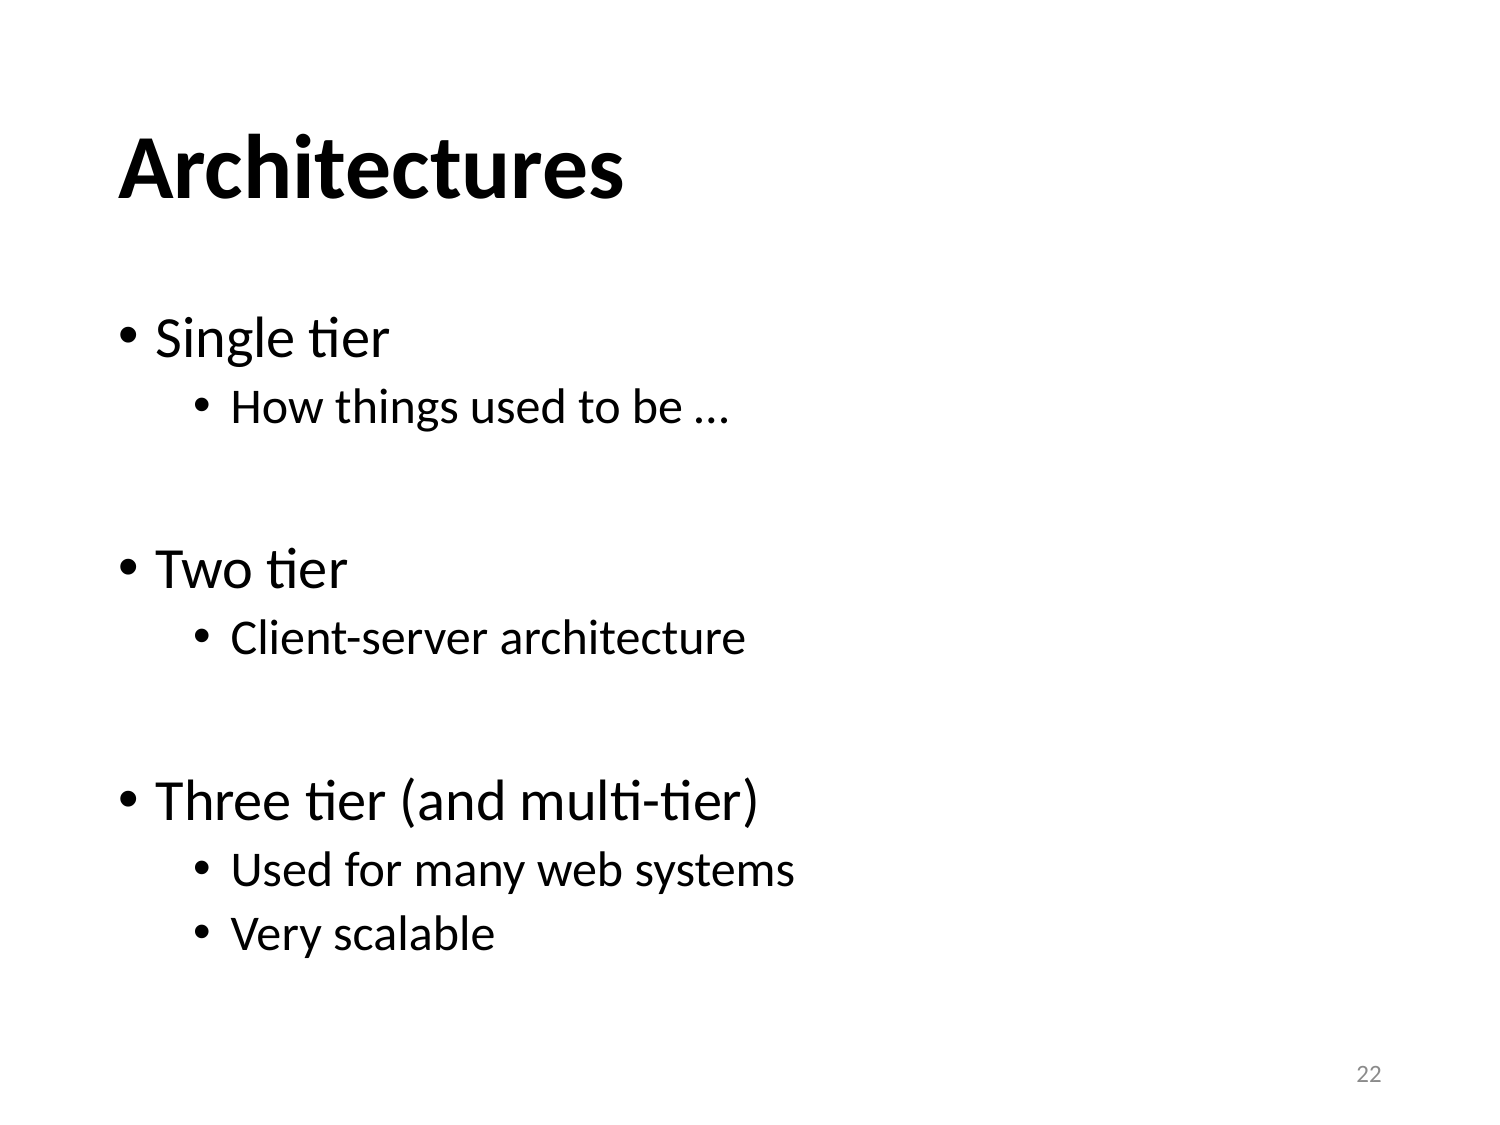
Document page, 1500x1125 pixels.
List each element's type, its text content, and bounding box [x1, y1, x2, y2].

list Single tier How things used to be … Two tier Client-server architecture Three tier (and multi-tier) Used for many web systems Very scalable [103, 299, 1397, 1014]
title Architectures [103, 59, 1397, 278]
slide_number 22 [1059, 1042, 1397, 1103]
